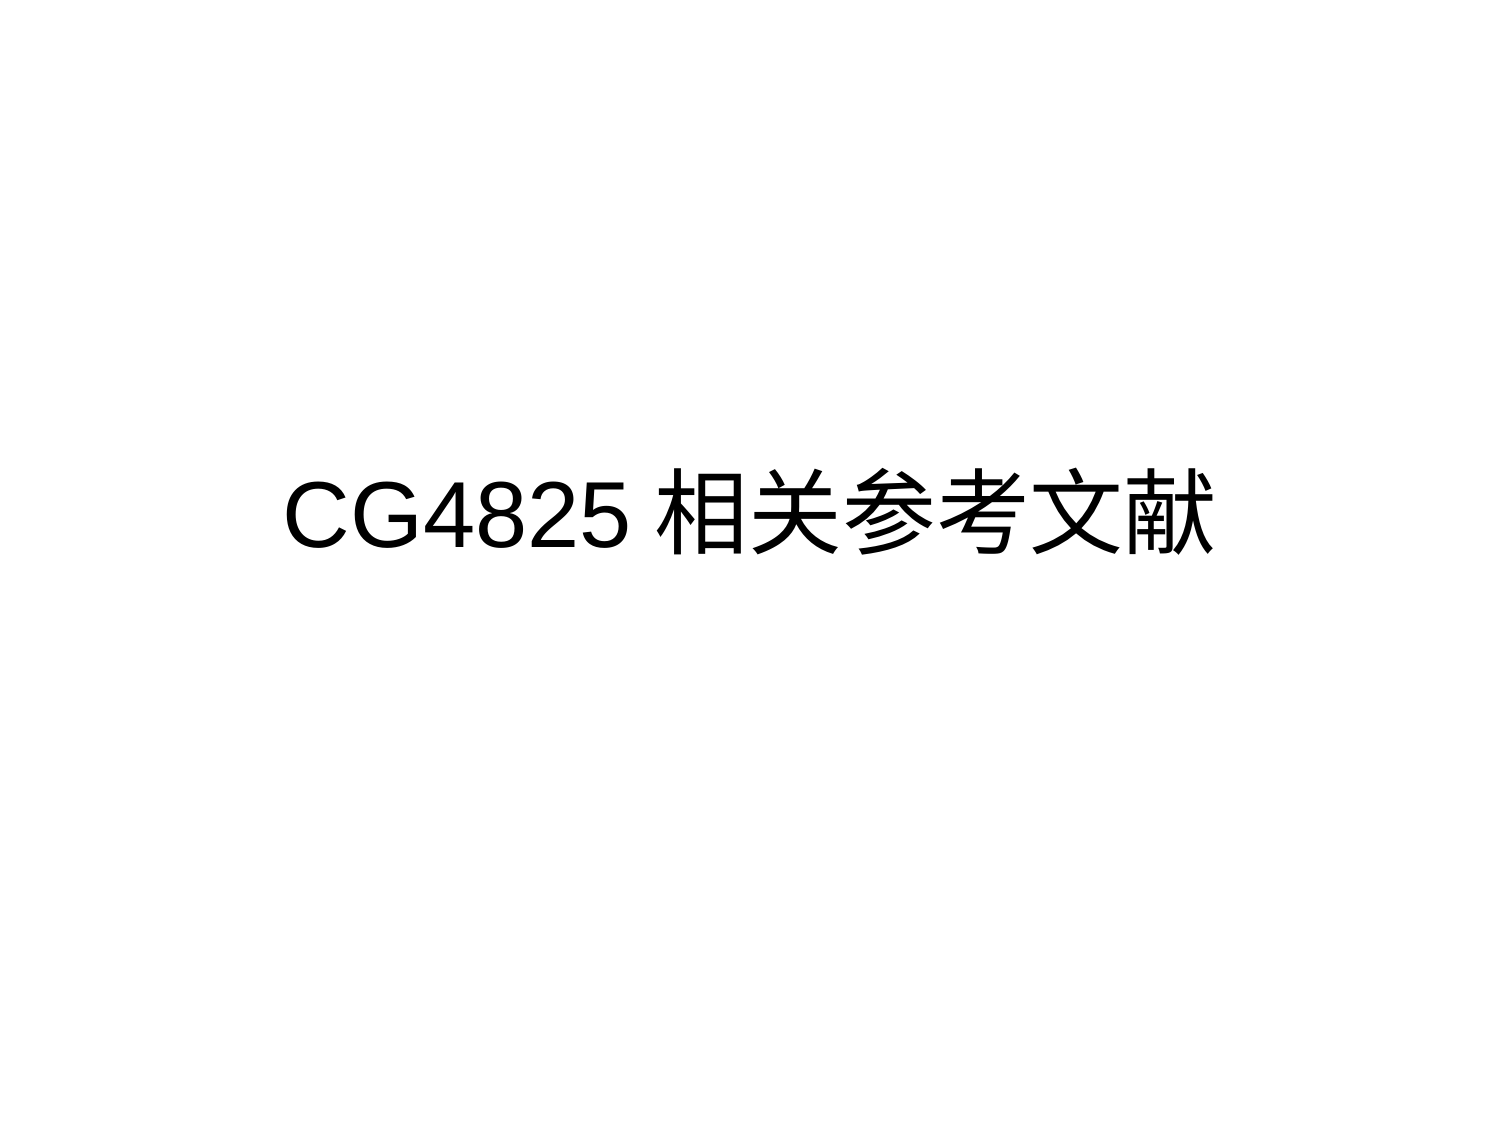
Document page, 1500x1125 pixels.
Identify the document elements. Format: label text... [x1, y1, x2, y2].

title CG4825相关参考文献 [187, 184, 1313, 576]
